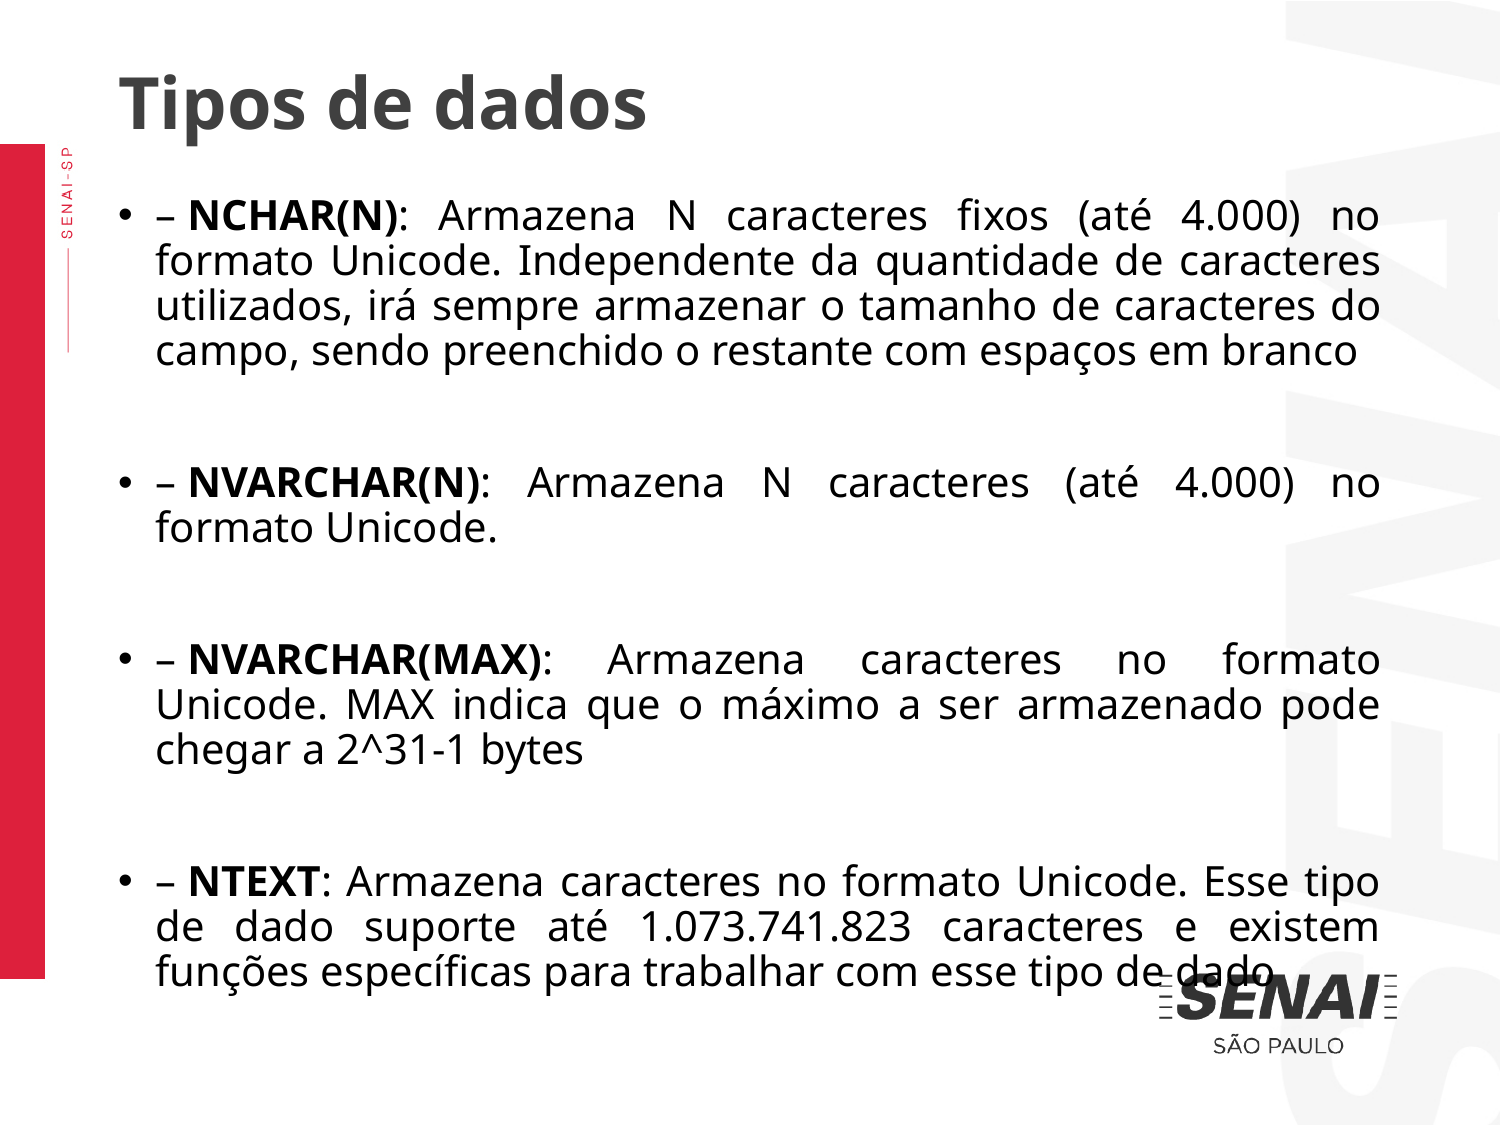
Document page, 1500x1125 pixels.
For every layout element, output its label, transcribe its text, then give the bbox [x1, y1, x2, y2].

list – NCHAR(N): Armazena N caracteres fixos (até 4.000) no formato Unicode. Independente da quantidade de caracteres utilizados, irá sempre armazenar o tamanho de caracteres do campo, sendo preenchido o restante com espaços em branco – NVARCHAR(N): Armazena N caracteres (até 4.000) no formato Unicode. – NVARCHAR(MAX): Armazena caracteres no formato Unicode. MAX indica que o máximo a ser armazenado pode chegar a 2^31-1 bytes – NTEXT: Armazena caracteres no formato Unicode. Esse tipo de dado suporte até 1.073.741.823 caracteres e existem funções específicas para trabalhar com esse tipo de dado [103, 187, 1397, 1014]
list Tipos de dados [103, 59, 1397, 153]
picture [0, 0, 1500, 1125]
